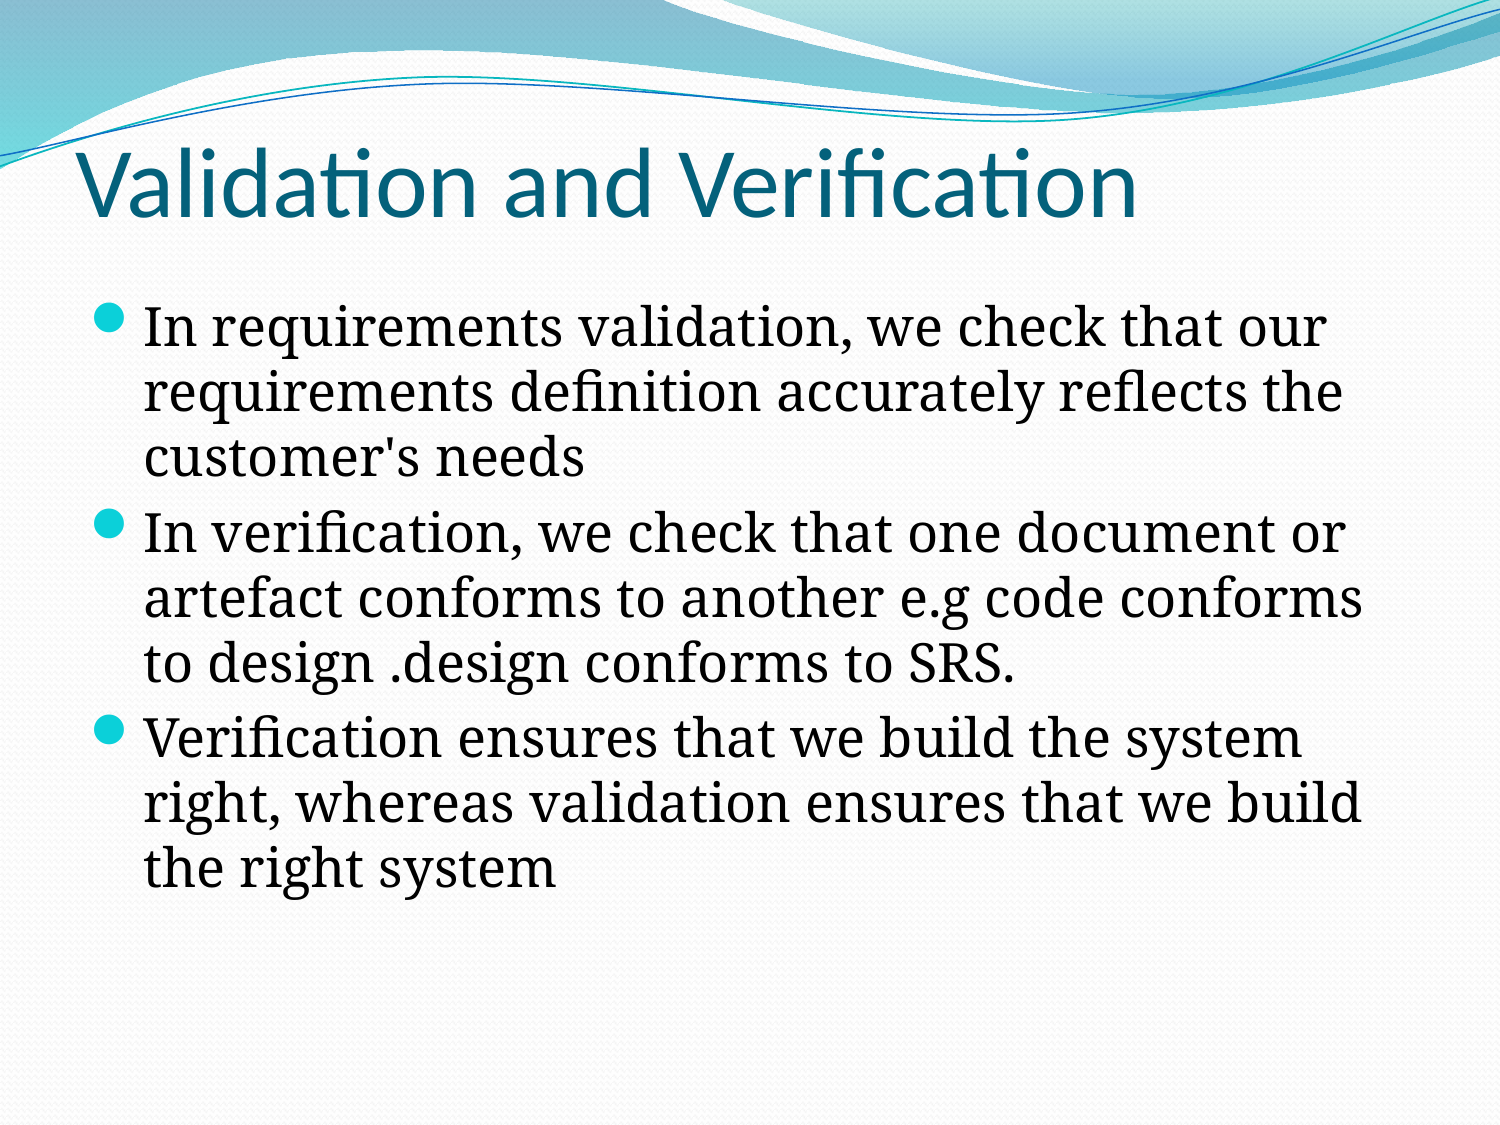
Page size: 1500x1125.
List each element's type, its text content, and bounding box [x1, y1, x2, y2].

list In requirements validation, we check that our requirements definition accurately reflects the customer's needs In verification, we check that one document or artefact conforms to another e.g code conforms to design .design conforms to SRS. Verification ensures that we build the system right, whereas validation ensures that we build the right system [75, 298, 1423, 1050]
title Validation and Verification [75, 112, 1423, 298]
